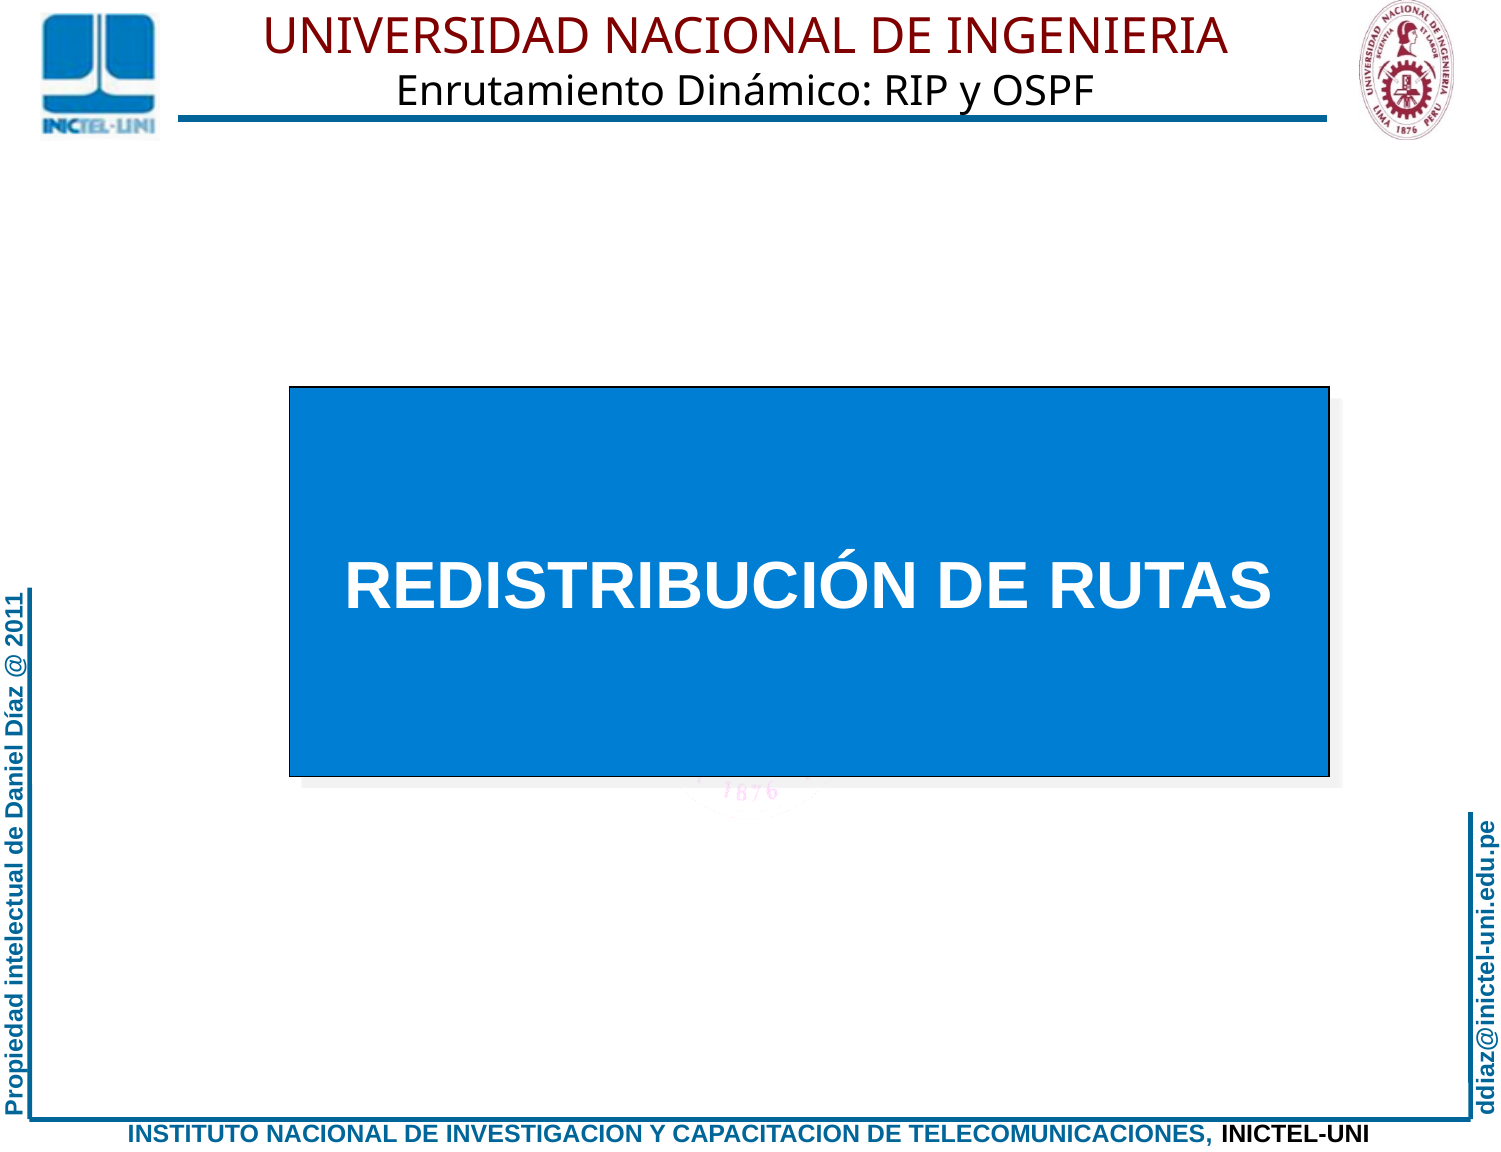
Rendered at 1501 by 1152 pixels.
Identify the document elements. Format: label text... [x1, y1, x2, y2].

picture [178, 115, 1327, 122]
picture [1359, 0, 1454, 140]
picture [40, 12, 160, 141]
text_box REDISTRIBUCIÓN DE RUTAS [289, 386, 1329, 777]
